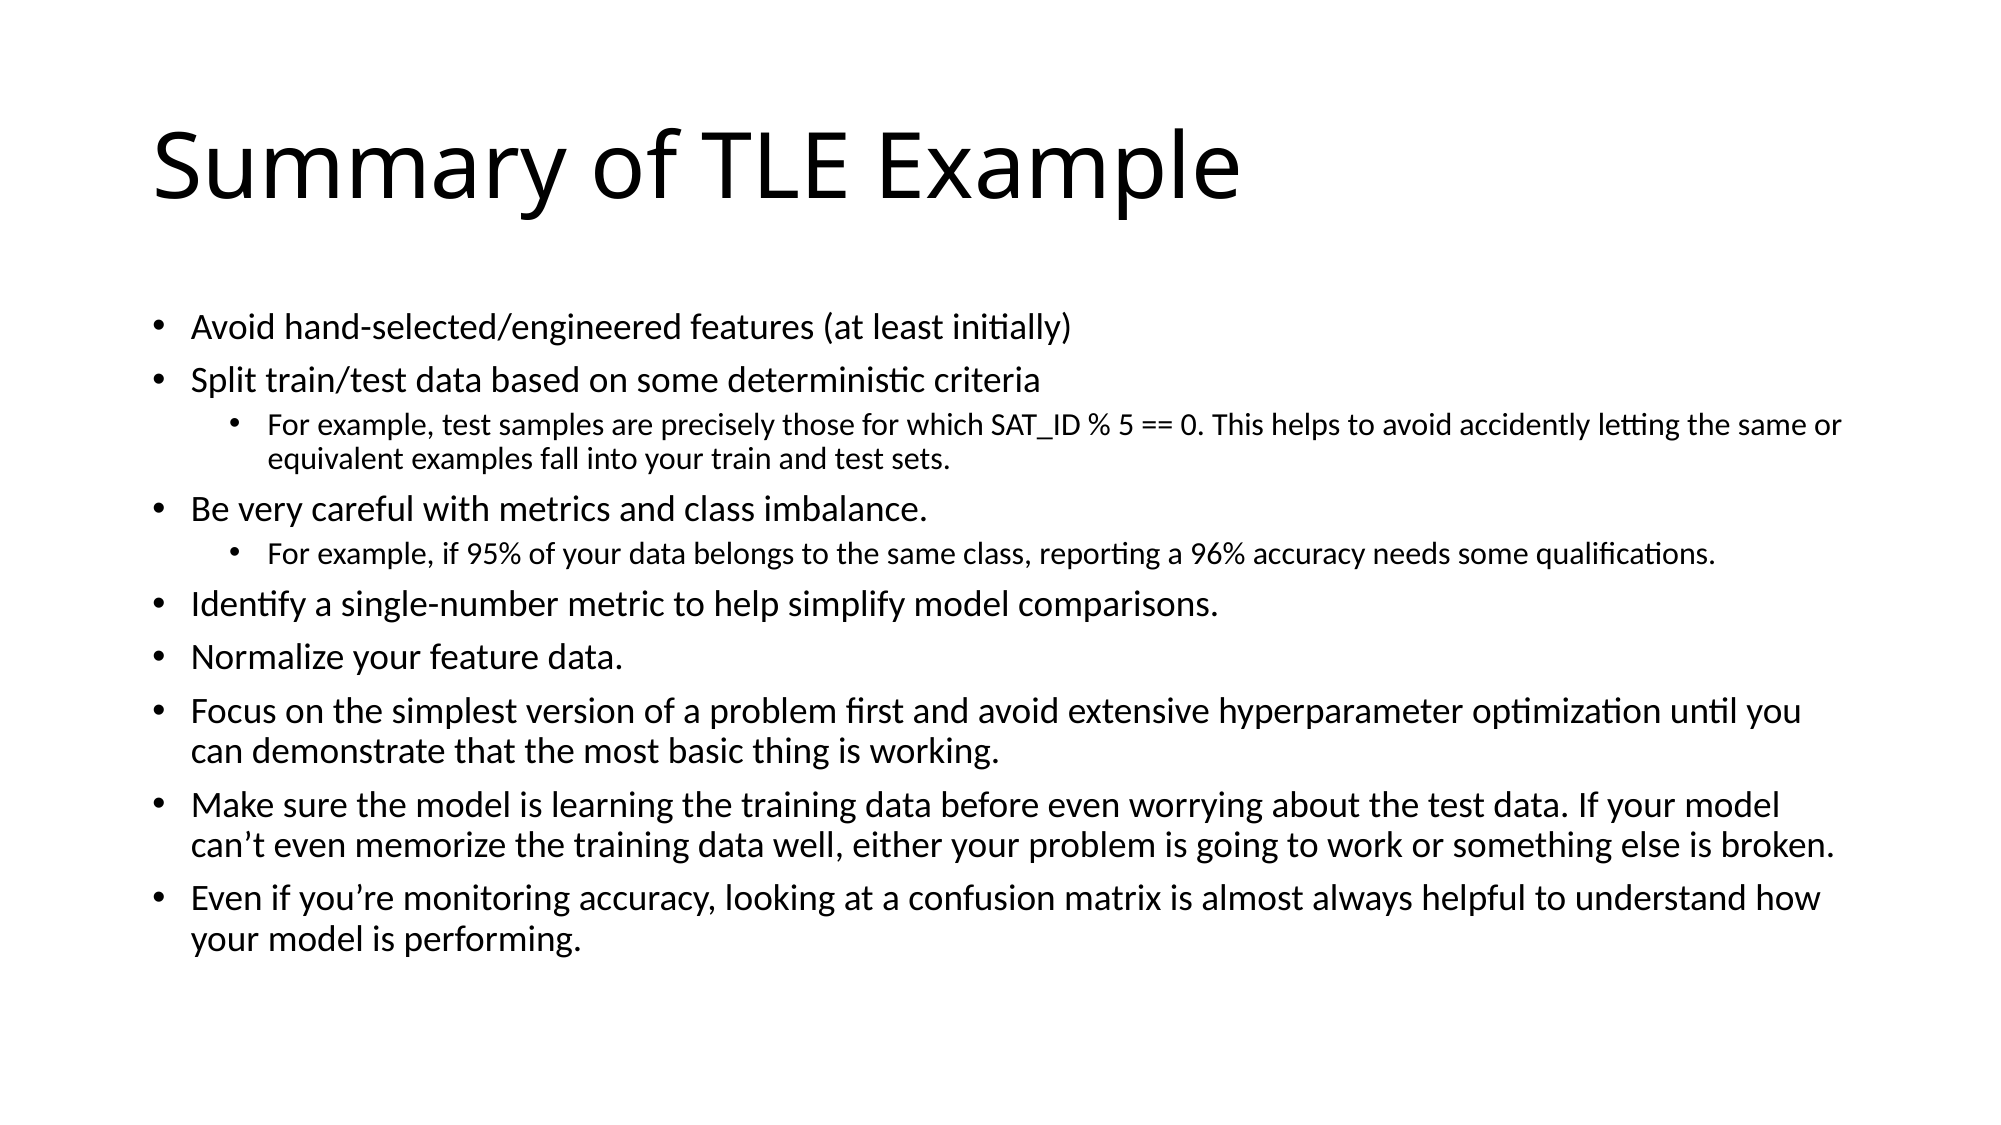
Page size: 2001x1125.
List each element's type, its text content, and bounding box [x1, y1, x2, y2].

title Summary of TLE Example [137, 59, 1863, 278]
list Avoid hand-selected/engineered features (at least initially) Split train/test data based on some deterministic criteria For example, test samples are precisely those for which SAT_ID % 5 == 0. This helps to avoid accidently letting the same or equivalent examples fall into your train and test sets. Be very careful with metrics and class imbalance. For example, if 95% of your data belongs to the same class, reporting a 96% accuracy needs some qualifications. Identify a single-number metric to help simplify model comparisons. Normalize your feature data. Focus on the simplest version of a problem first and avoid extensive hyperparameter optimization until you can demonstrate that the most basic thing is working. Make sure the model is learning the training data before even worrying about the test data. If your model can’t even memorize the training data well, either your problem is going to work or something else is broken. Even if you’re monitoring accuracy, looking at a confusion matrix is almost always helpful to understand how your model is performing. [137, 299, 1863, 1014]
